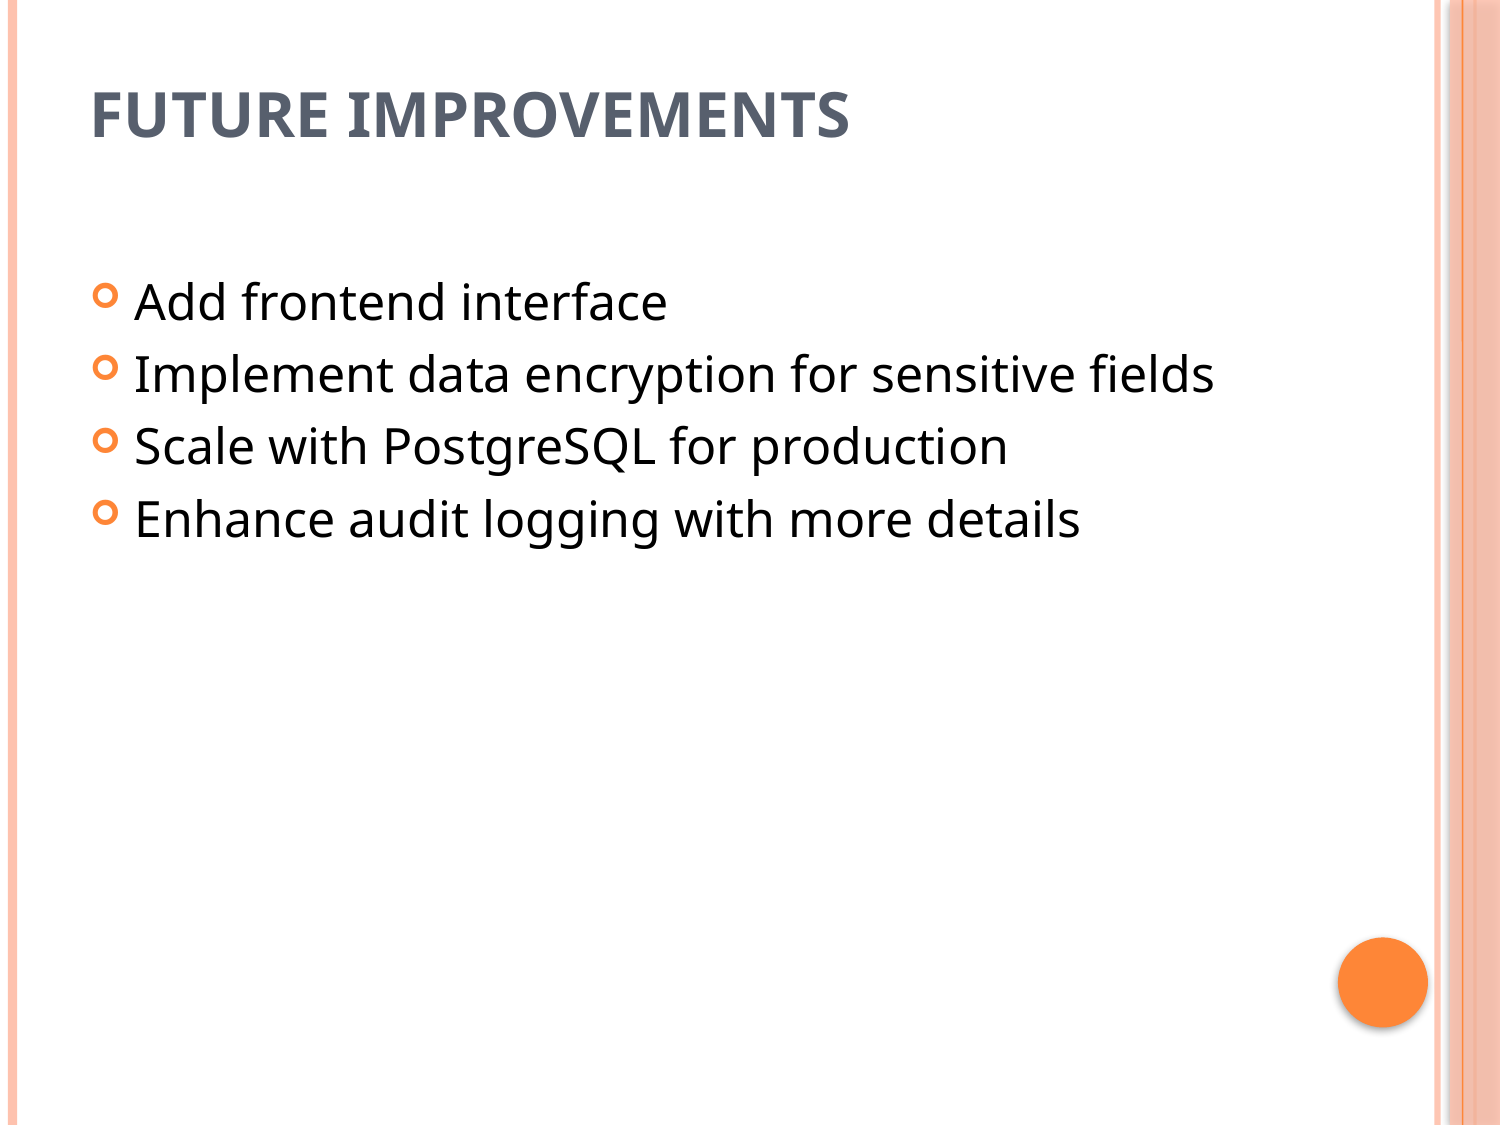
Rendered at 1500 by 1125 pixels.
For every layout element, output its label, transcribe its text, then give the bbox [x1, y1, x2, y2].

title Future Improvements [75, 45, 1300, 233]
list Add frontend interface Implement data encryption for sensitive fields Scale with PostgreSQL for production Enhance audit logging with more details [75, 262, 1300, 1062]
